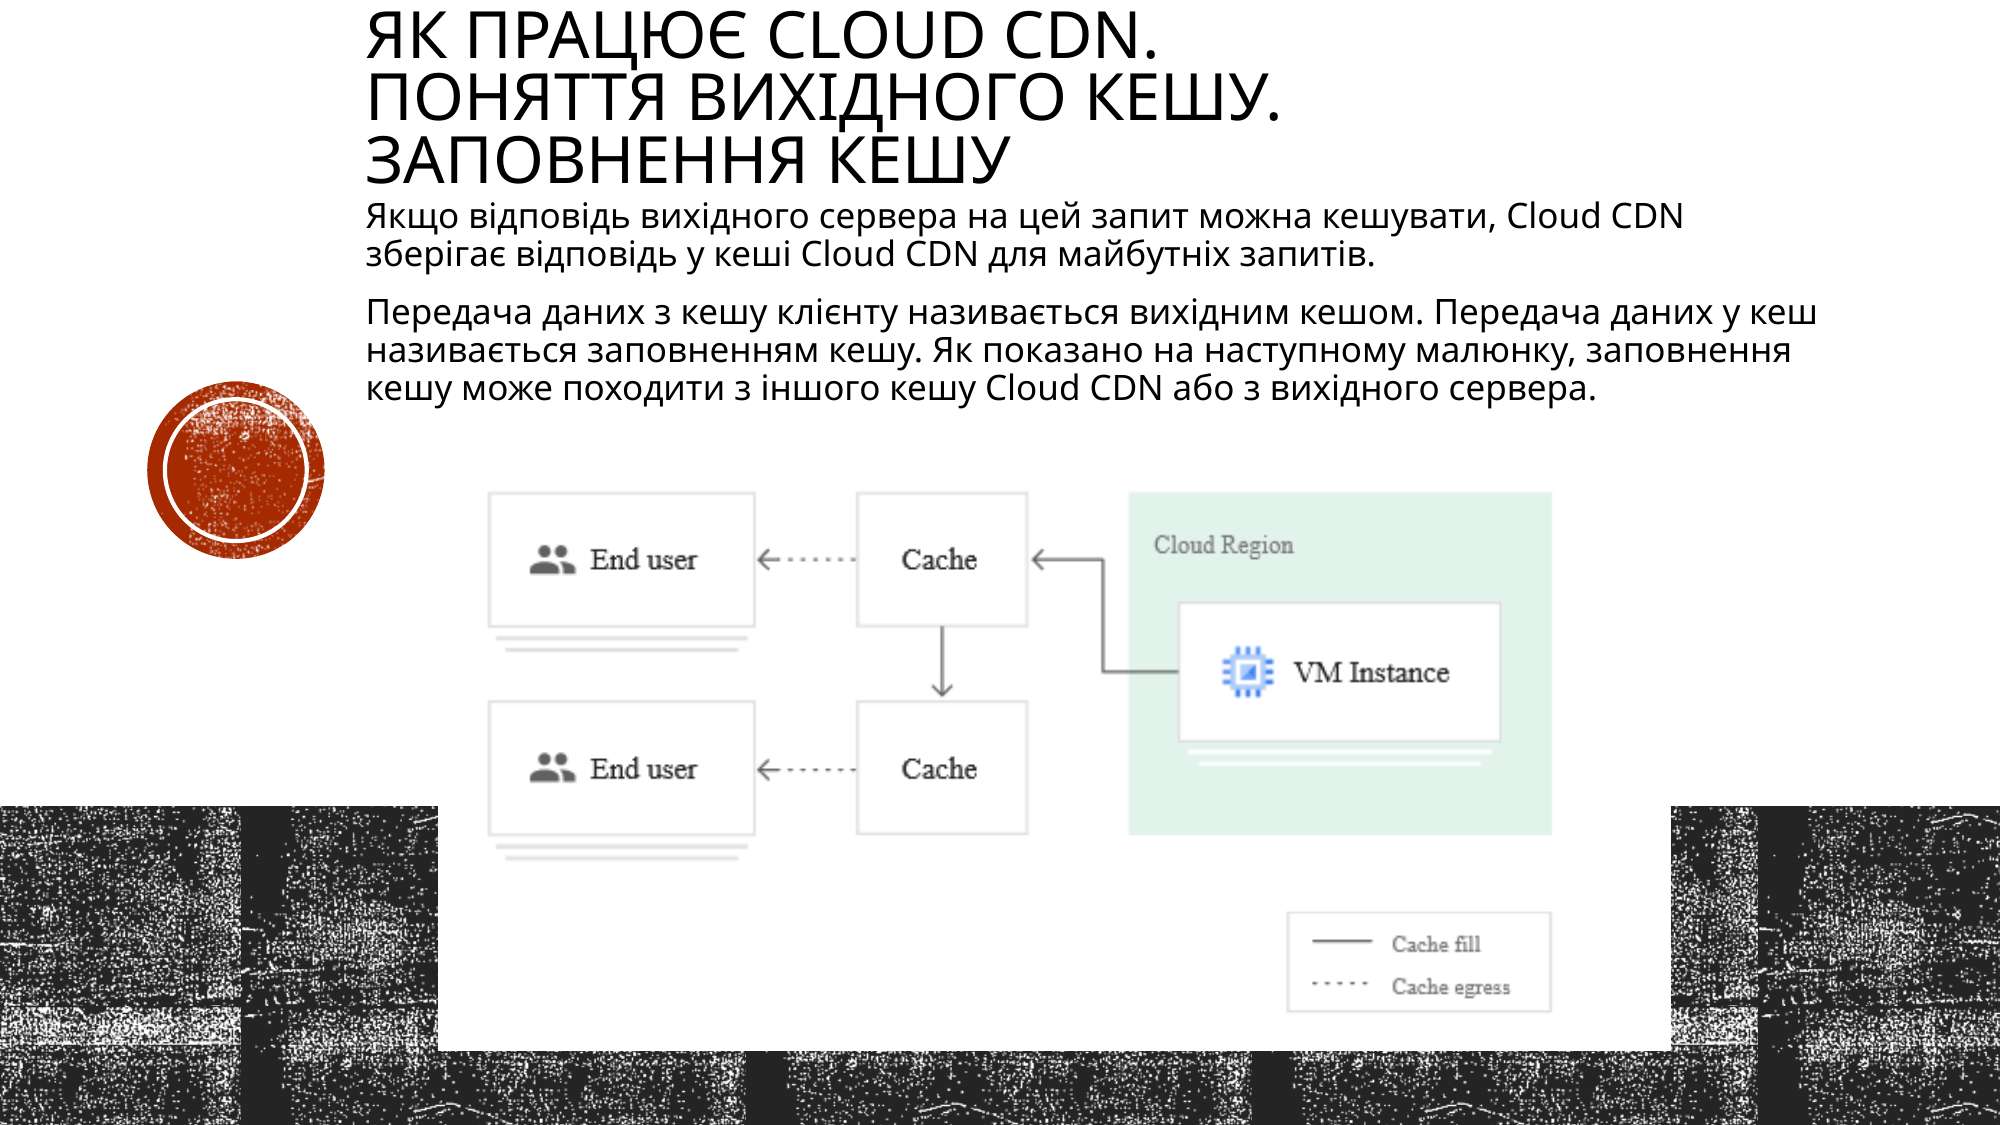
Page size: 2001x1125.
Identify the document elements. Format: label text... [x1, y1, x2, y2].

picture [438, 429, 1671, 1051]
title Як працює Cloud CDN. Поняття вихідного кешу. заповнення кешу [350, 0, 1650, 190]
list Якщо відповідь вихідного сервера на цей запит можна кешувати, Cloud CDN зберігає відповідь у кеші Cloud CDN для майбутніх запитів. Передача даних з кешу клієнту називається вихідним кешом. Передача даних у кеш називається заповненням кешу. Як показано на наступному малюнку, заповнення кешу може походити з іншого кешу Cloud CDN або з вихідного сервера. [350, 190, 1836, 449]
